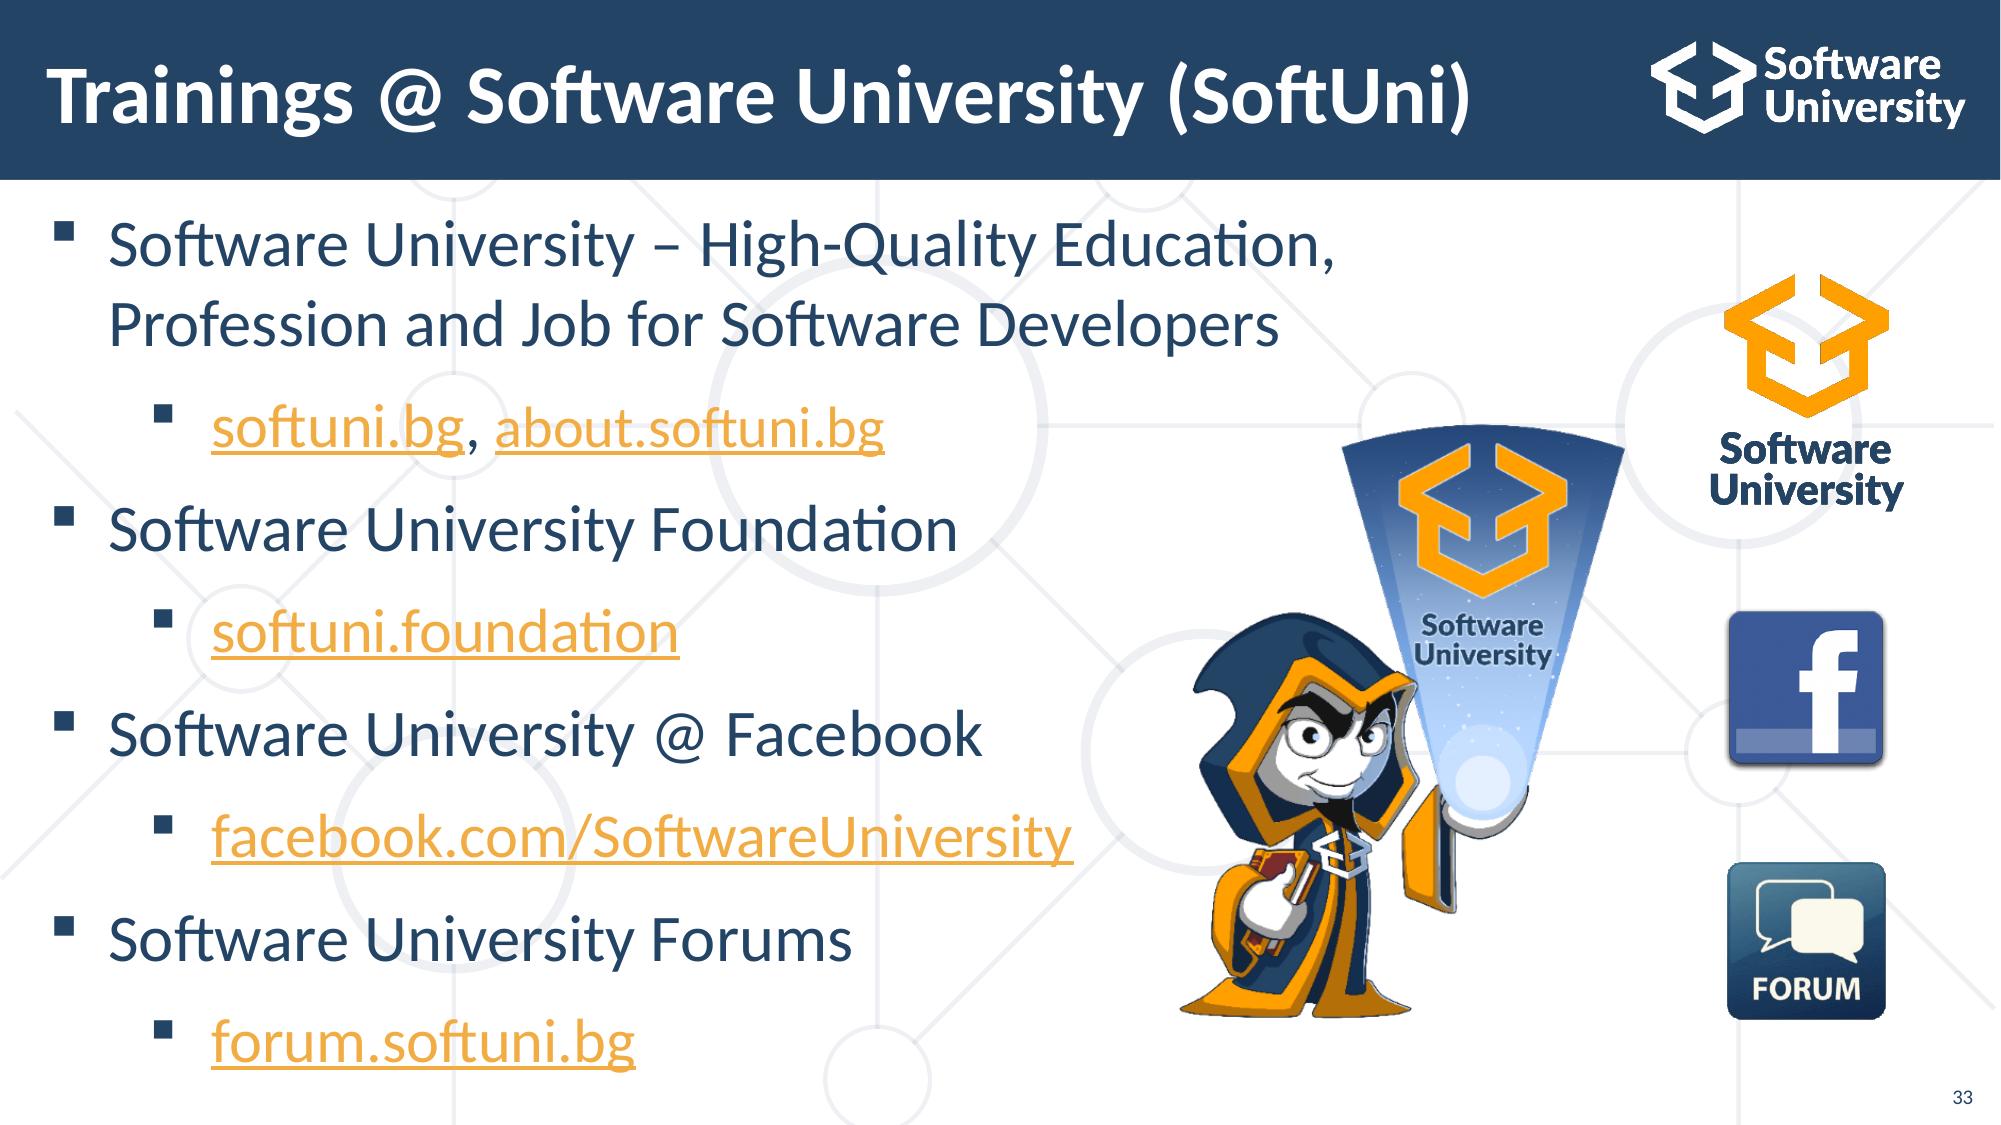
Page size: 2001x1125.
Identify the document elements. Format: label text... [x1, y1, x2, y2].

text_box [1927, 1067, 1989, 1117]
picture [1651, 41, 1966, 134]
picture [1723, 605, 1889, 773]
picture [1708, 274, 1904, 517]
list Software University – High-Quality Education, Profession and Job for Software Developers softuni.bg, about.softuni.bg Software University Foundation softuni.foundation Software University @ Facebook facebook.com/SoftwareUniversity Software University Forums forum.softuni.bg [31, 193, 1458, 1094]
picture [1726, 861, 1886, 1020]
picture [1458, 423, 1627, 1020]
title Trainings @ Software University (SoftUni) [28, 17, 1627, 163]
